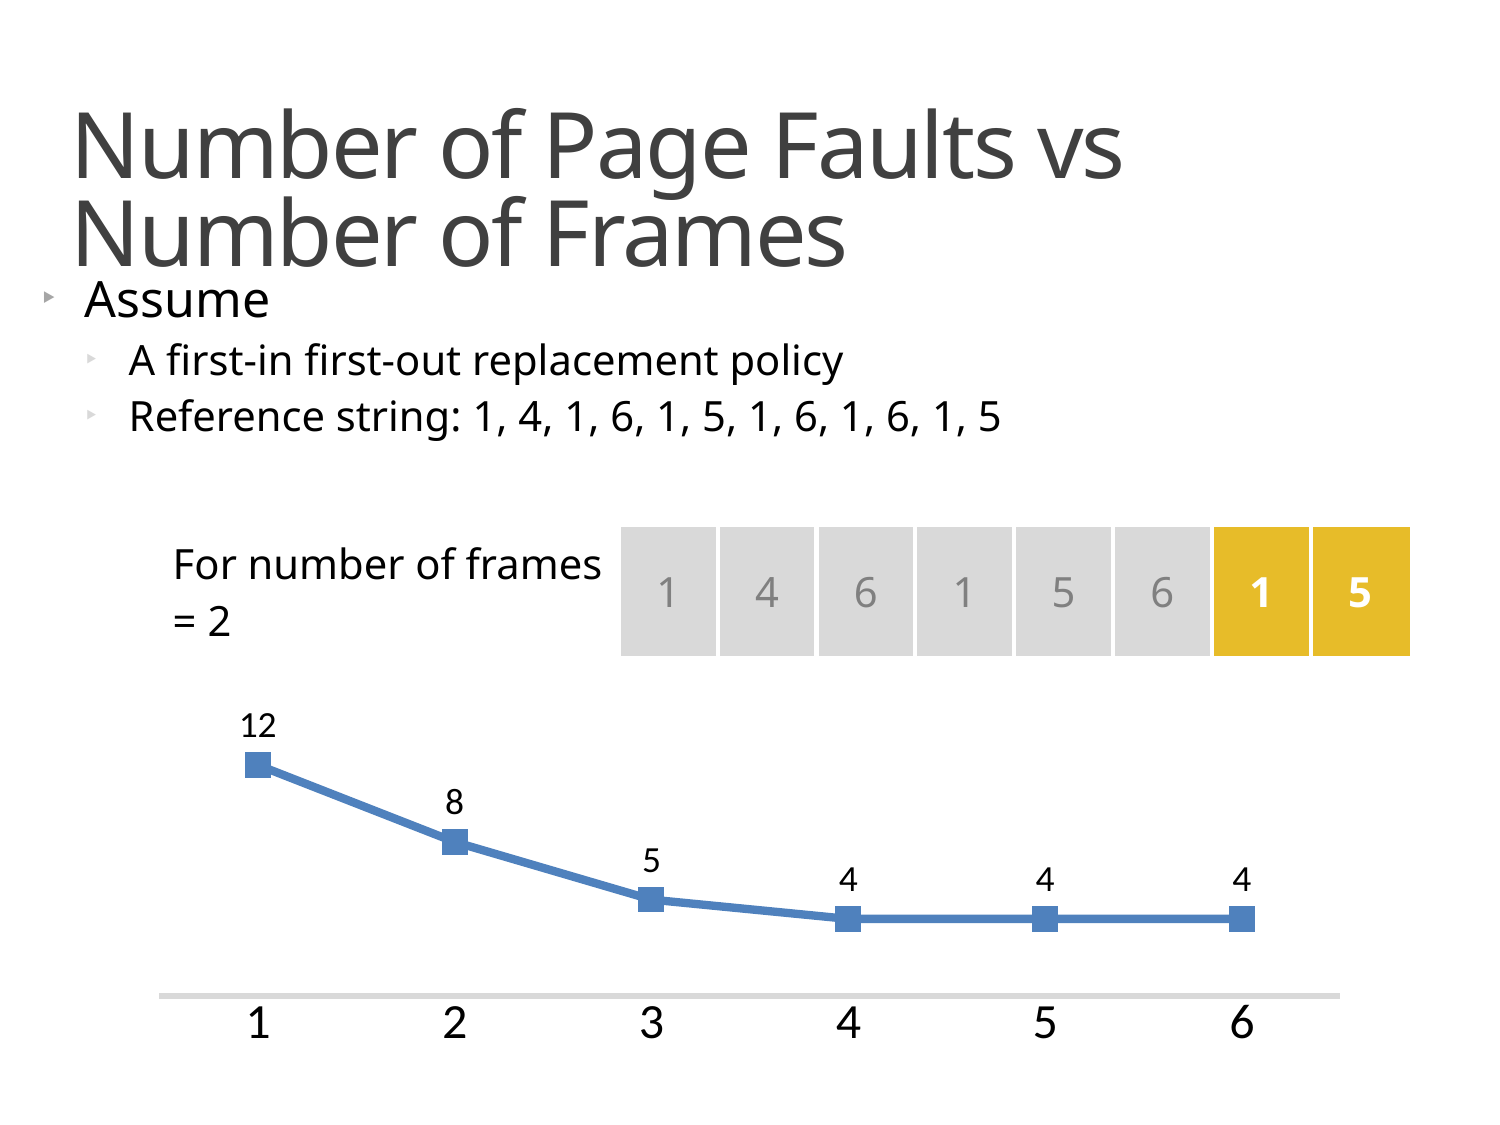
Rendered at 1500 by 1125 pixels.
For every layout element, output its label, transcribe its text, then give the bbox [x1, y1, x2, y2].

title Number of Page Faults vs Number of Frames [70, 101, 1430, 297]
table_header 6 [1115, 527, 1210, 656]
table_header 6 [819, 527, 913, 656]
table_header 1 [621, 527, 716, 656]
table_header 5 [1313, 527, 1410, 656]
table_header 1 [917, 527, 1012, 656]
table_header 4 [720, 527, 814, 656]
table_header 1 [1214, 527, 1309, 656]
table_header For number of frames = 2 [158, 527, 617, 656]
chart [70, 709, 1430, 1065]
table_header 5 [1016, 527, 1111, 656]
list Assume A first-in first-out replacement policy Reference string: 1, 4, 1, 6, 1, 5, 1, 6, 1, 6, 1, 5 [41, 267, 1459, 480]
